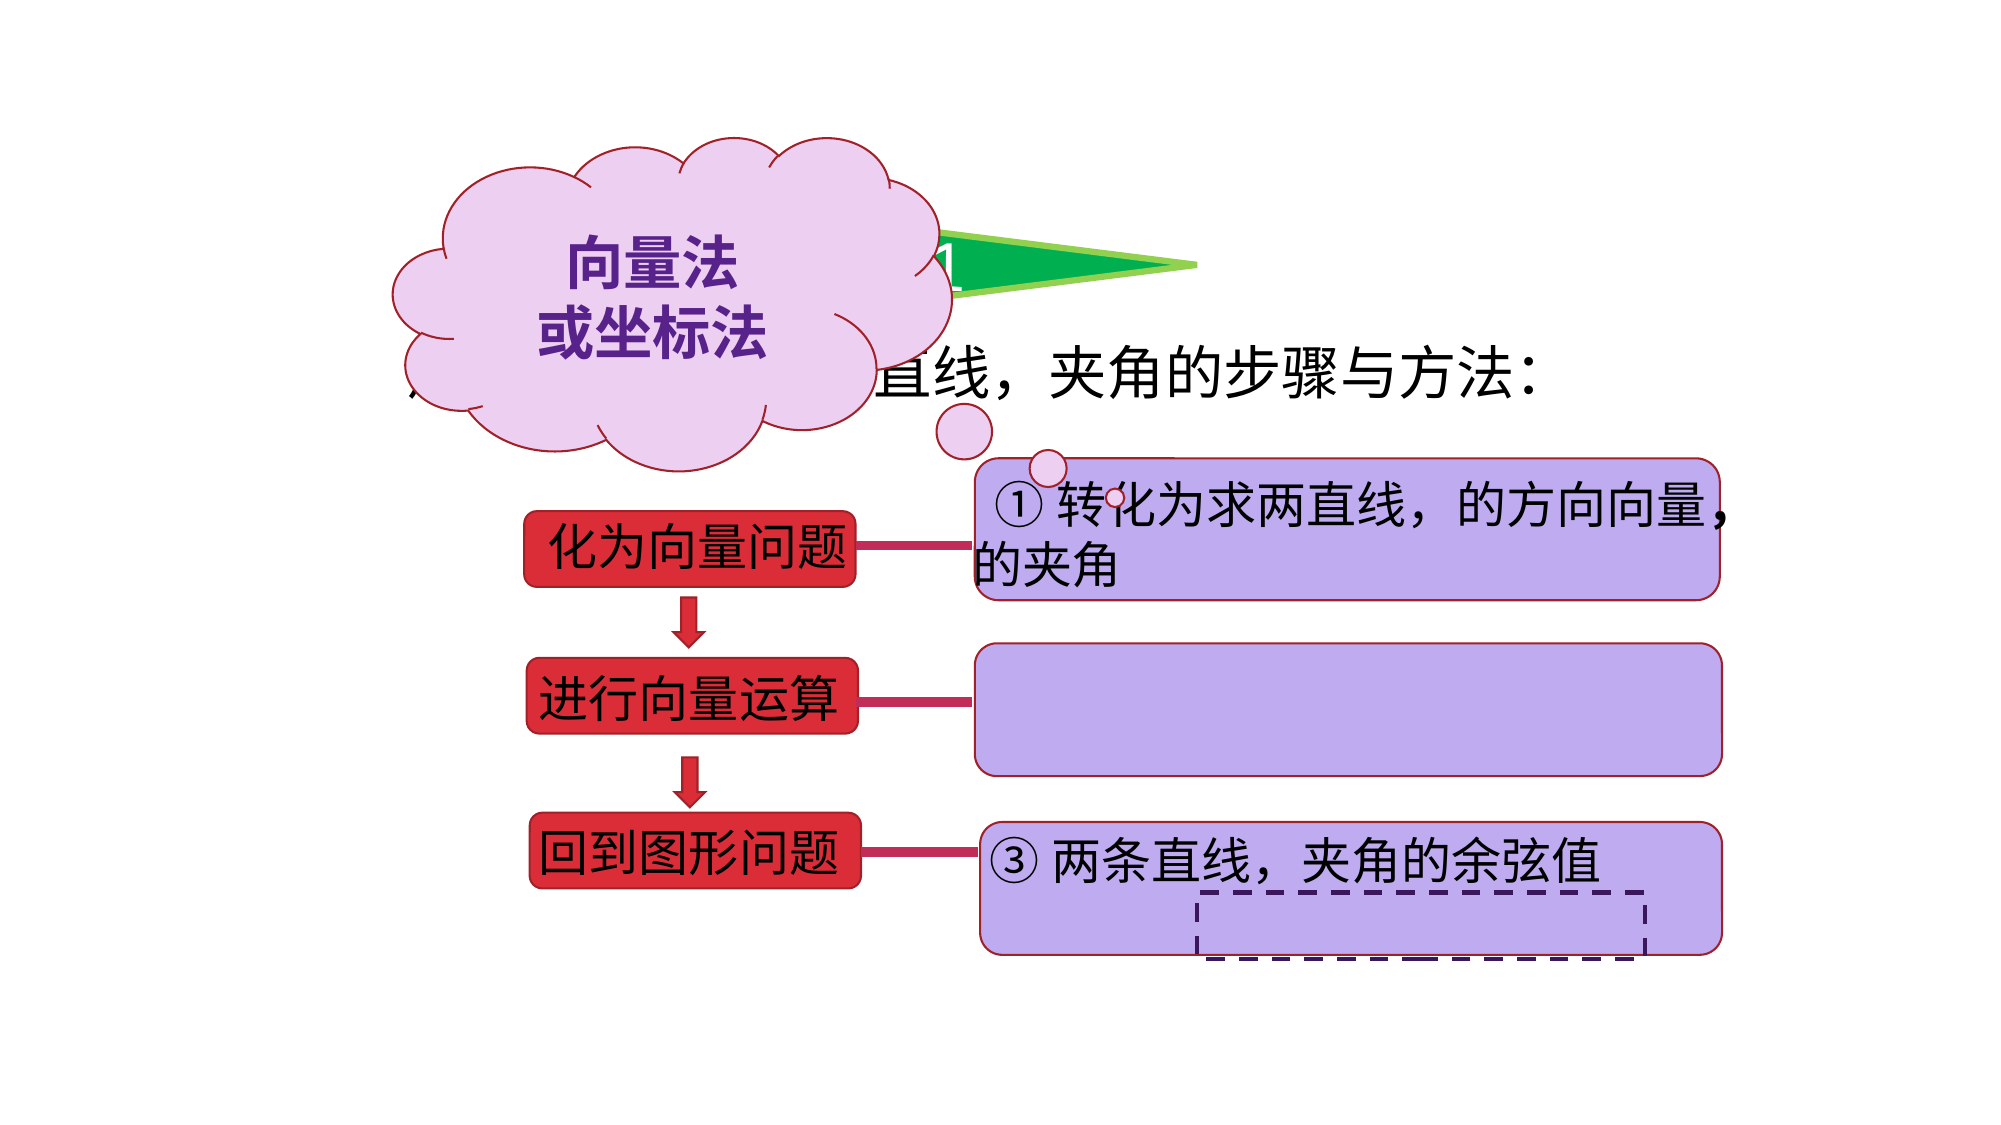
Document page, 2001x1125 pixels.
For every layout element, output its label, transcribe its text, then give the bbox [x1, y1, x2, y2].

text_box 向量法 或坐标法 [1028, 448, 1068, 489]
text_box [979, 820, 1724, 956]
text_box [524, 812, 885, 890]
text_box [672, 756, 708, 809]
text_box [524, 657, 885, 736]
text_box 向量法 或坐标法 [1104, 487, 1126, 509]
text_box 向量法 或坐标法 [391, 136, 954, 473]
text_box 向量法 或坐标法 [935, 402, 994, 461]
text_box [1196, 892, 1646, 959]
text_box [973, 457, 1721, 602]
text_box [671, 596, 707, 649]
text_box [524, 507, 888, 587]
text_box 例题小结1 [936, 231, 1198, 297]
text_box [973, 642, 1724, 778]
